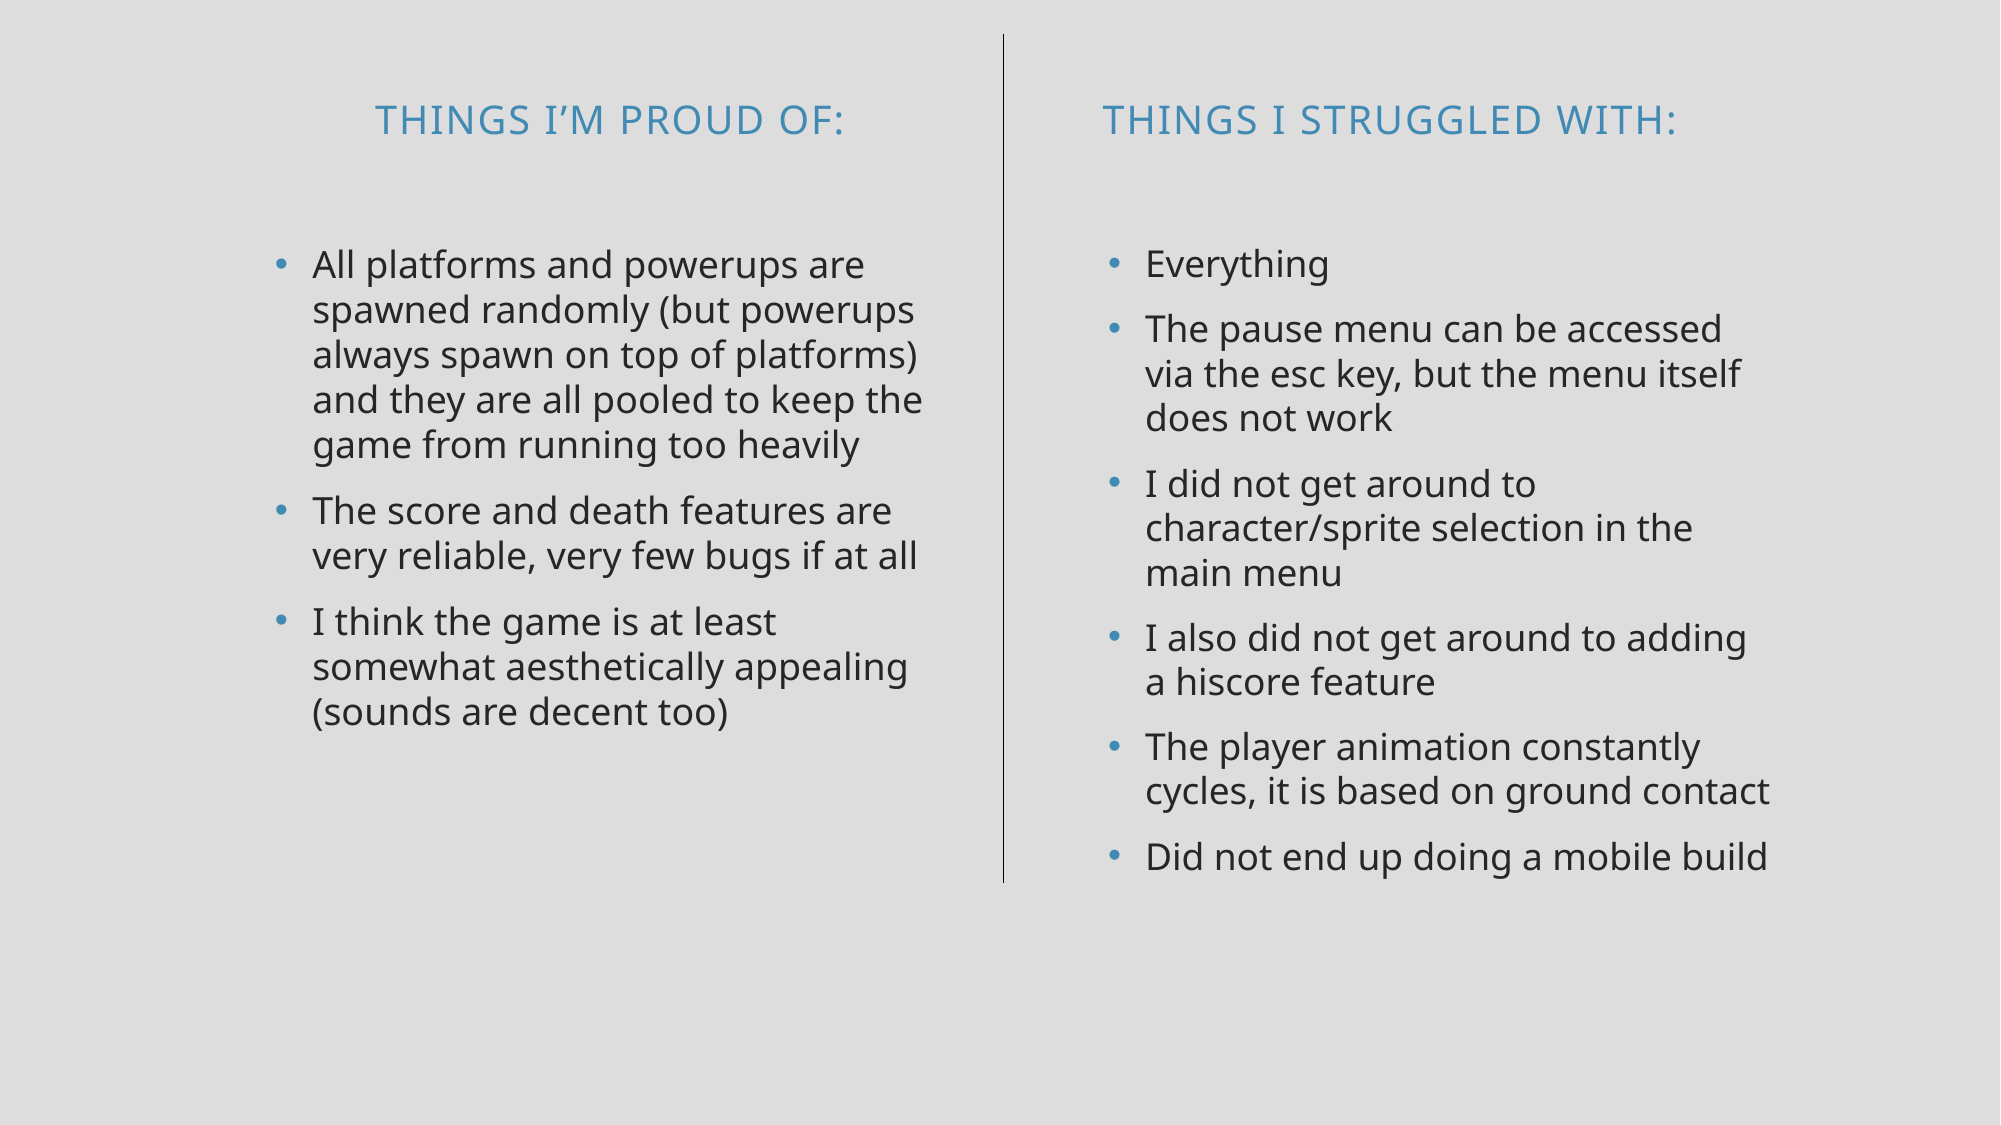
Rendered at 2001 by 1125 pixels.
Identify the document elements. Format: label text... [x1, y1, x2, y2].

list Things I’m Proud of: [259, 34, 961, 150]
list Everything The pause menu can be accessed via the esc key, but the menu itself does not work I did not get around to character/sprite selection in the main menu I also did not get around to adding a hiscore feature The player animation constantly cycles, it is based on ground contact Did not end up doing a mobile build [1093, 233, 1791, 970]
list Things I struggled with: [1039, 34, 1741, 150]
list All platforms and powerups are spawned randomly (but powerups always spawn on top of platforms) and they are all pooled to keep the game from running too heavily The score and death features are very reliable, very few bugs if at all I think the game is at least somewhat aesthetically appealing (sounds are decent too) [259, 233, 961, 1000]
